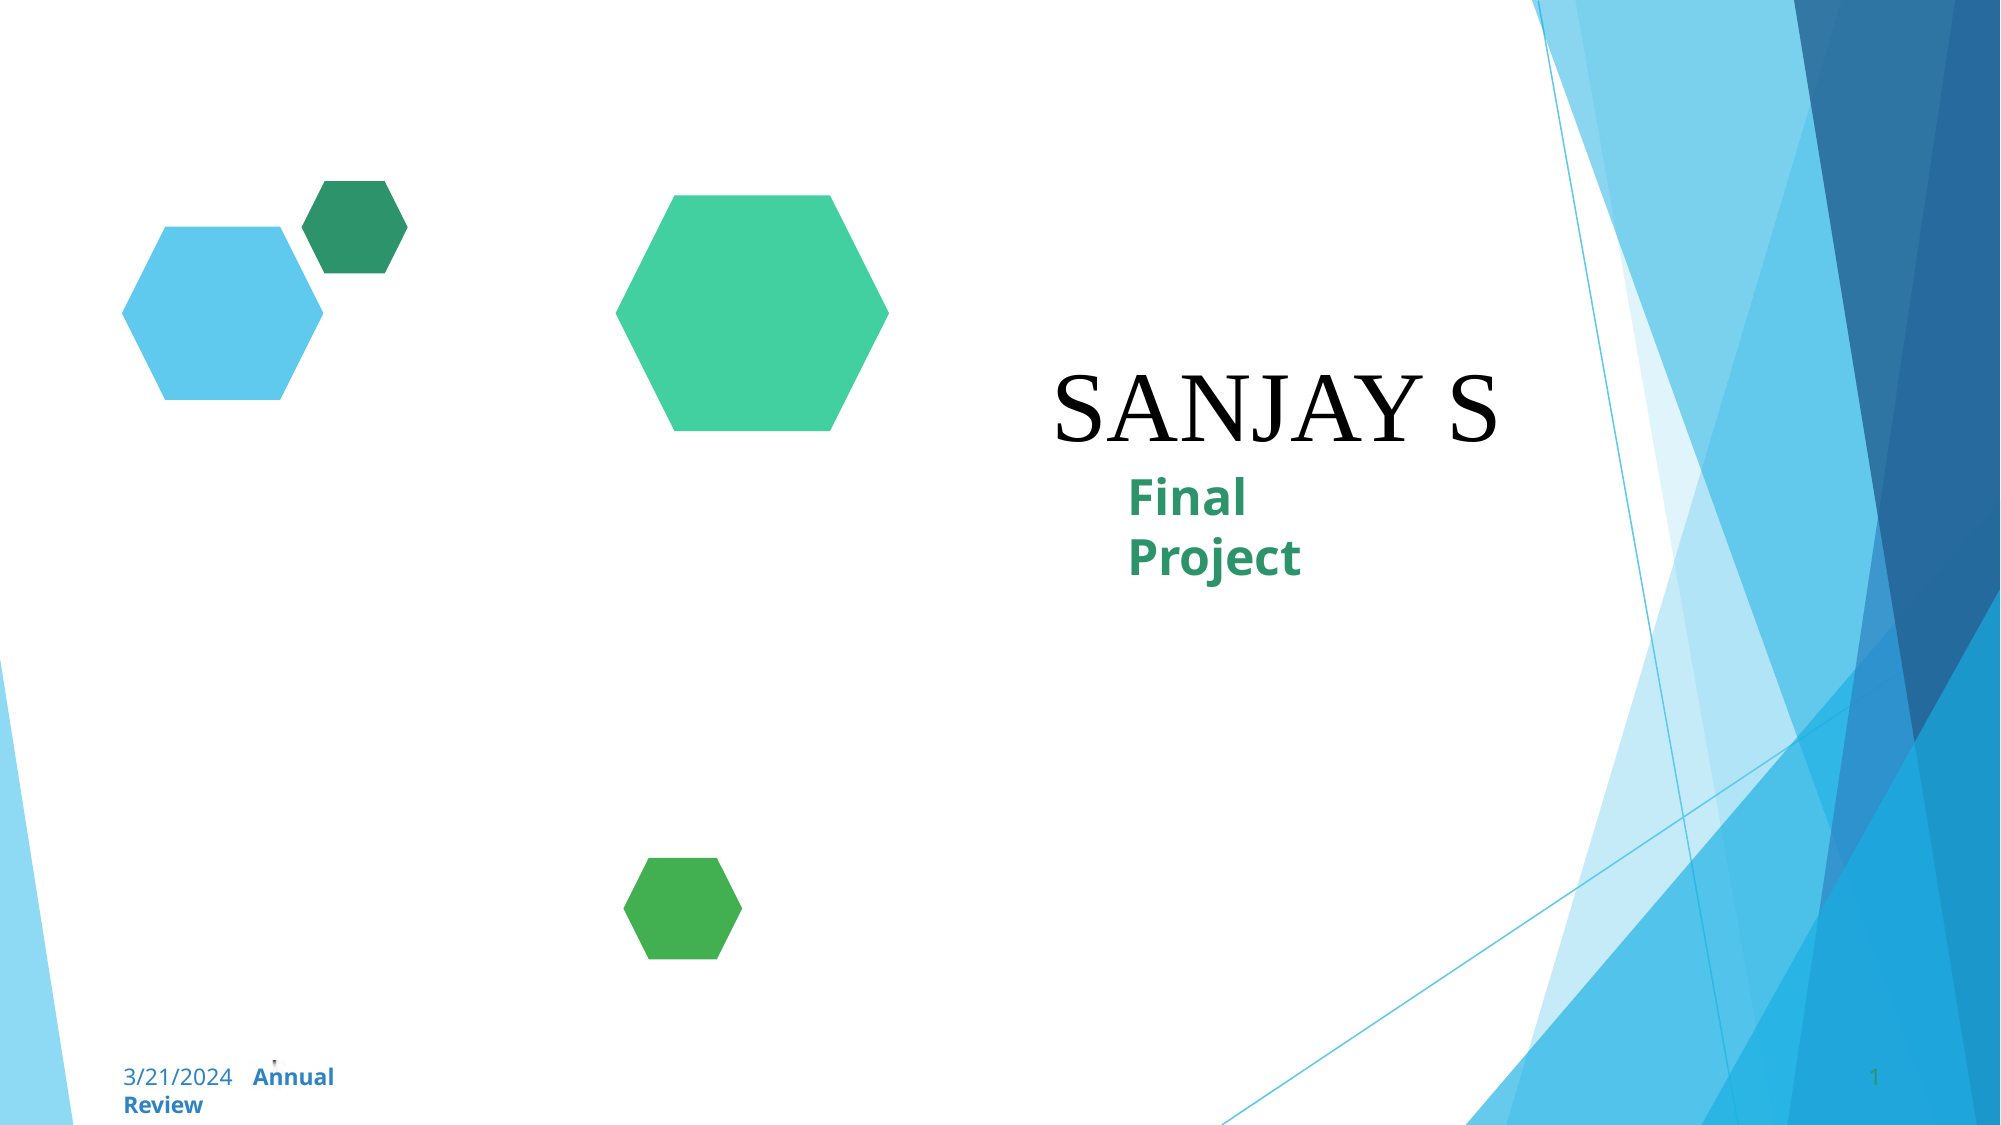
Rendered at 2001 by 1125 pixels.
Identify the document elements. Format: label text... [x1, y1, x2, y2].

text_box [623, 857, 743, 960]
picture [110, 1060, 463, 1094]
text_box [615, 195, 890, 432]
text_box Final Project [1125, 463, 1430, 586]
text_box SANJAY S [1049, 339, 1563, 462]
slide_number 1 [1849, 1061, 1890, 1125]
text_box 3/21/2024 Annual Review [121, 1103, 417, 1118]
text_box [121, 180, 408, 401]
